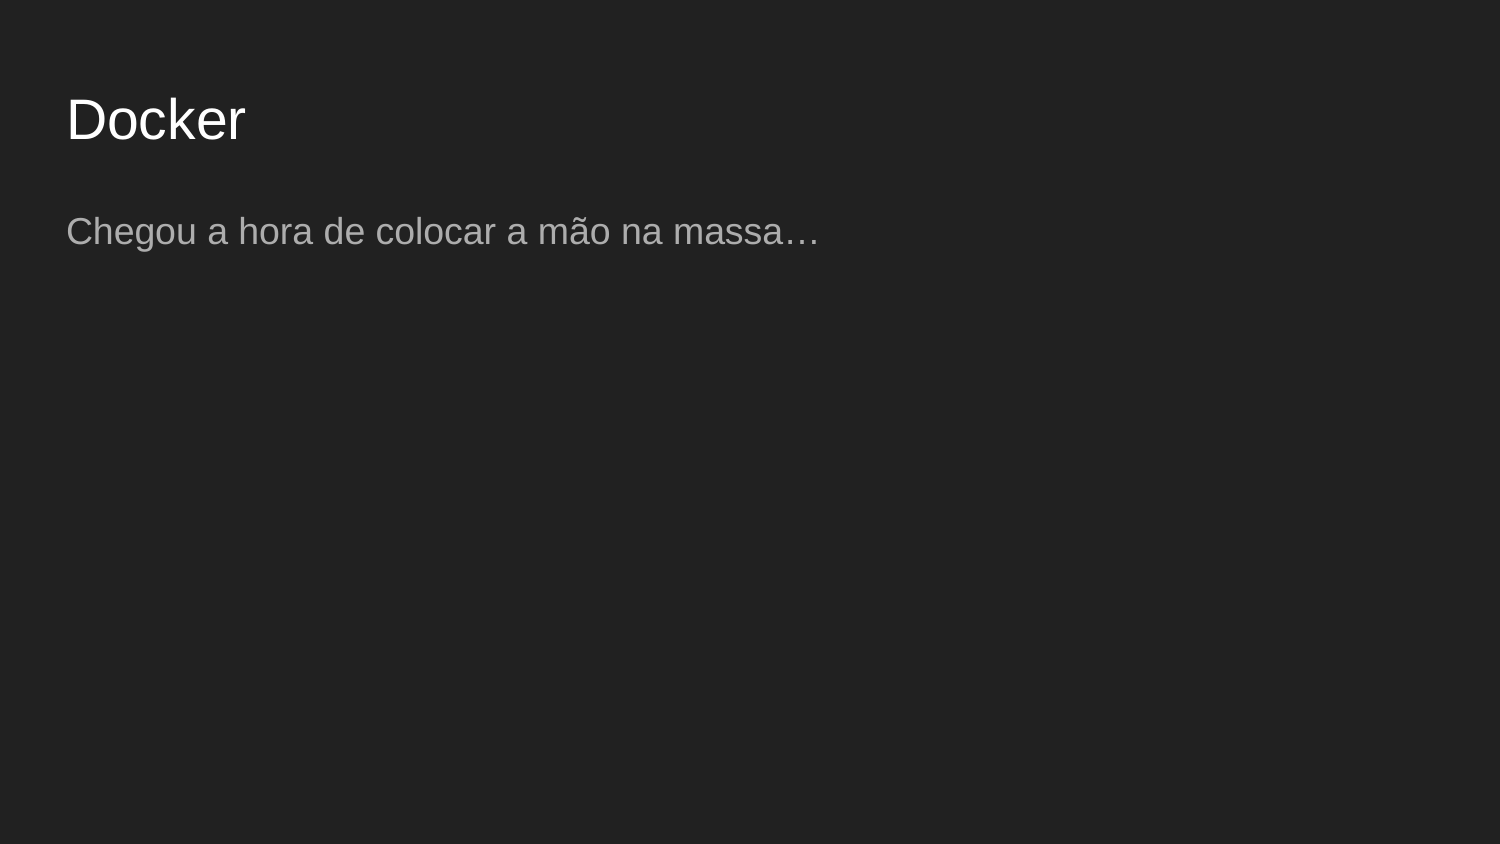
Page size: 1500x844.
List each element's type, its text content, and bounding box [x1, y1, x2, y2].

list Chegou a hora de colocar a mão na massa… [51, 189, 1449, 750]
title Docker [51, 72, 1449, 167]
